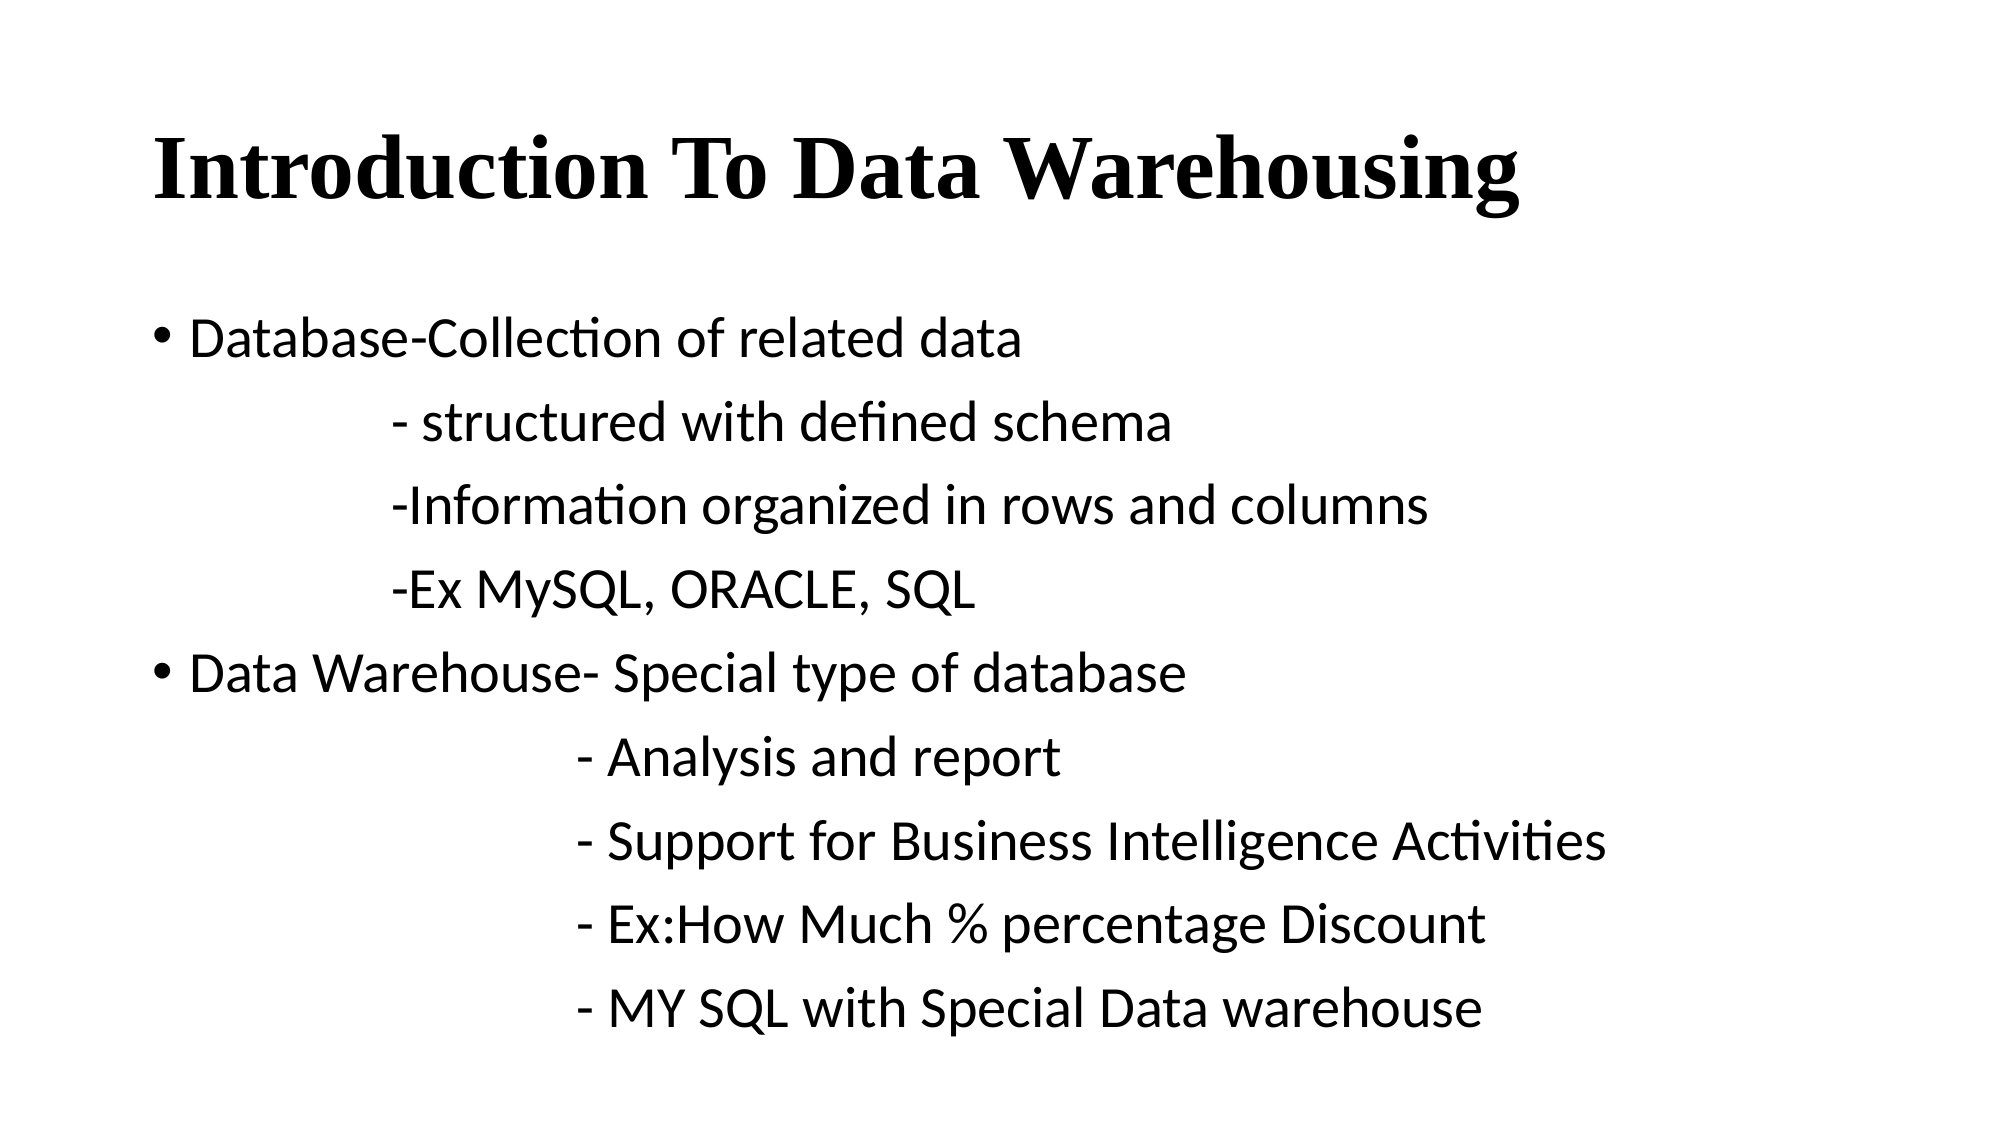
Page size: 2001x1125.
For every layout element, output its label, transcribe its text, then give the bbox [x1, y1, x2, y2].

title Introduction To Data Warehousing [137, 59, 1863, 278]
list Database-Collection of related data - structured with defined schema -Information organized in rows and columns -Ex MySQL, ORACLE, SQL Data Warehouse- Special type of database - Analysis and report - Support for Business Intelligence Activities - Ex:How Much % percentage Discount - MY SQL with Special Data warehouse [137, 299, 1863, 1066]
